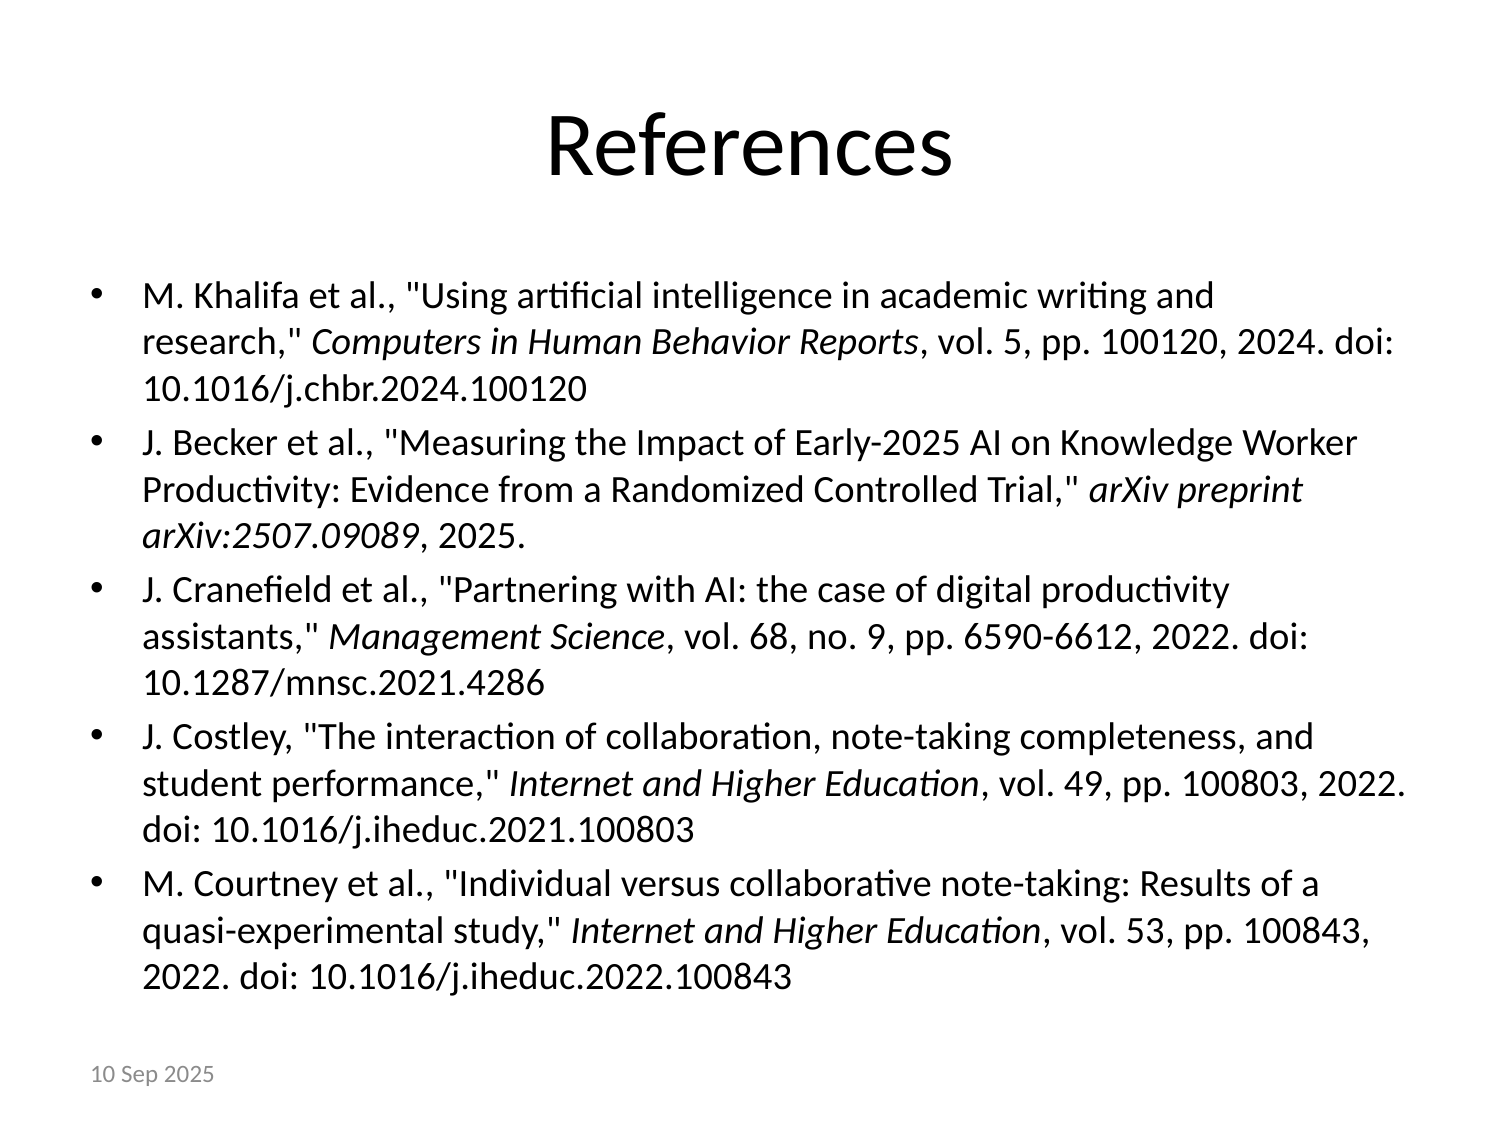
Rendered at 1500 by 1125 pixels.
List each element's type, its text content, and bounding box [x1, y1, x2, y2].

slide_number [75, 1042, 425, 1103]
list M. Khalifa et al., "Using artificial intelligence in academic writing and research," Computers in Human Behavior Reports, vol. 5, pp. 100120, 2024. doi: 10.1016/j.chbr.2024.100120 J. Becker et al., "Measuring the Impact of Early-2025 AI on Knowledge Worker Productivity: Evidence from a Randomized Controlled Trial," arXiv preprint arXiv:2507.09089, 2025. J. Cranefield et al., "Partnering with AI: the case of digital productivity assistants," Management Science, vol. 68, no. 9, pp. 6590-6612, 2022. doi: 10.1287/mnsc.2021.4286 J. Costley, "The interaction of collaboration, note-taking completeness, and student performance," Internet and Higher Education, vol. 49, pp. 100803, 2022. doi: 10.1016/j.iheduc.2021.100803 M. Courtney et al., "Individual versus collaborative note-taking: Results of a quasi-experimental study," Internet and Higher Education, vol. 53, pp. 100843, 2022. doi: 10.1016/j.iheduc.2022.100843 [75, 262, 1425, 1005]
title References [75, 45, 1425, 233]
